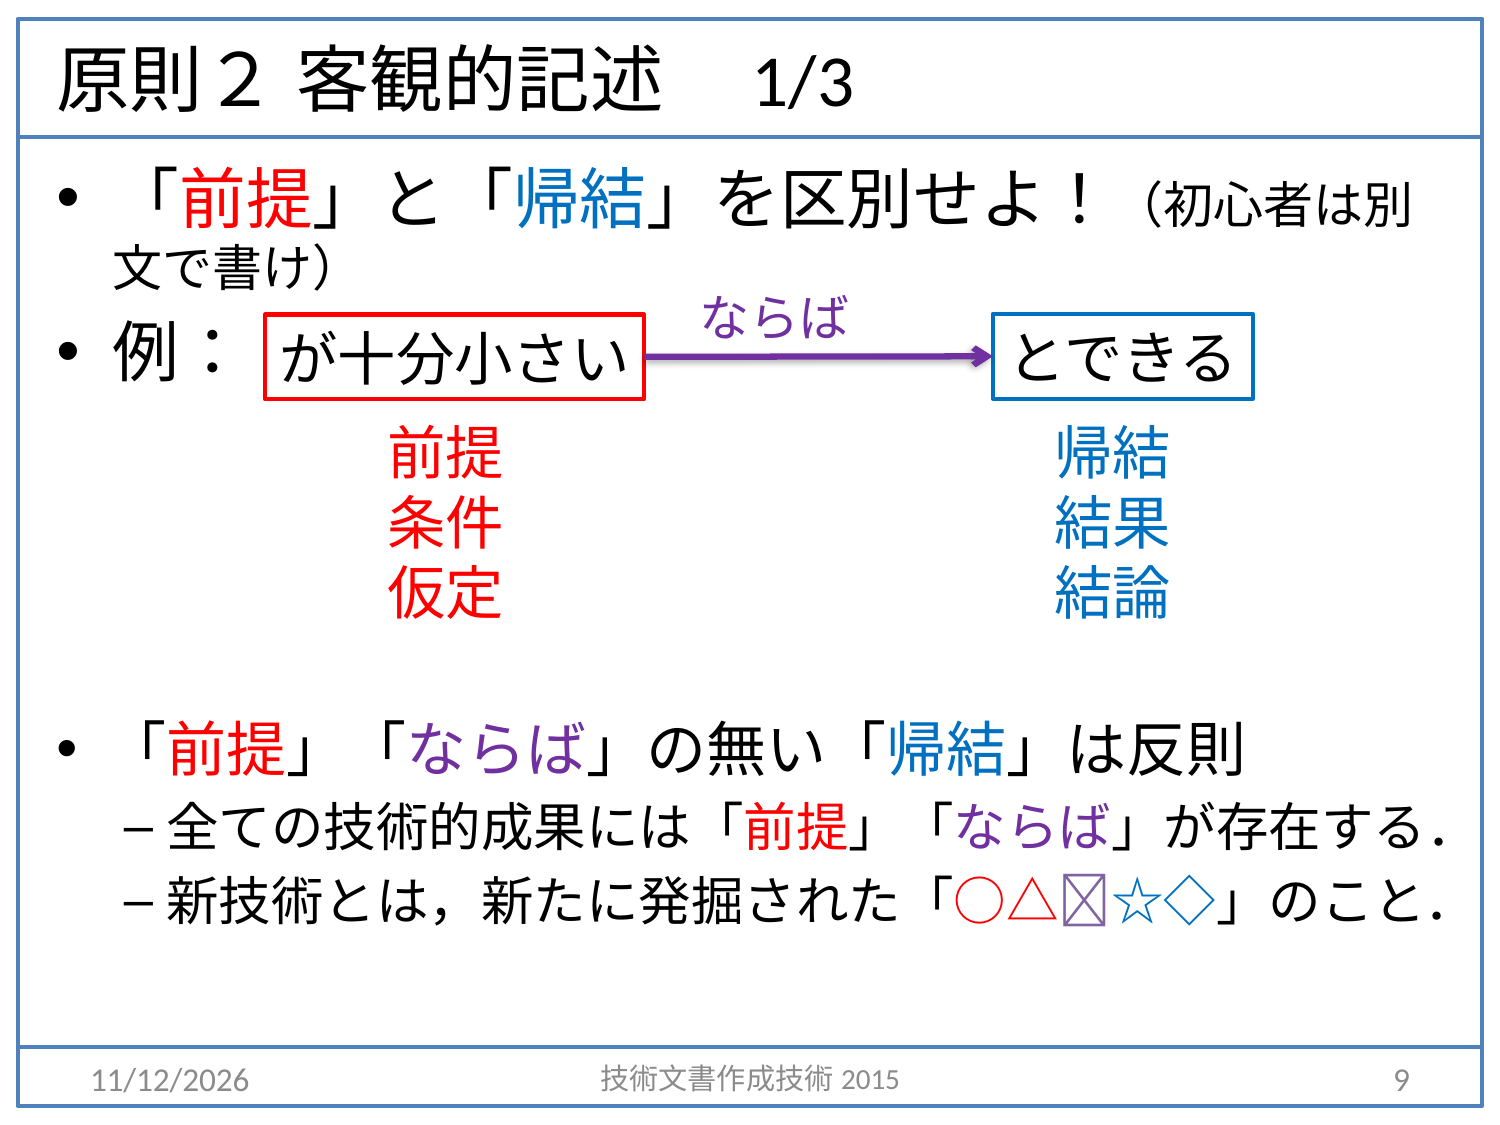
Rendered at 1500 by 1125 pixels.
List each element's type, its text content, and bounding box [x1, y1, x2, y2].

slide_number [75, 1049, 425, 1106]
title 原則２ 客観的記述 1/3 [41, 25, 1459, 130]
list 「前提」「ならば」の無い「帰結」は反則 全ての技術的成果には「前提」「ならば」が存在する． 新技術とは，新たに発掘された「○△☆◇」のこと． [41, 704, 1459, 1035]
text_box 前提 条件 仮定 [372, 408, 520, 634]
text_box 帰結 結果 結論 [1039, 408, 1187, 634]
text_box ならば [684, 278, 865, 354]
slide_number 9 [1074, 1049, 1425, 1106]
footer 技術文書作成技術2015 [512, 1049, 988, 1106]
list 「前提」と「帰結」を区別せよ！（初心者は別文で書け） 例： [41, 149, 1459, 400]
